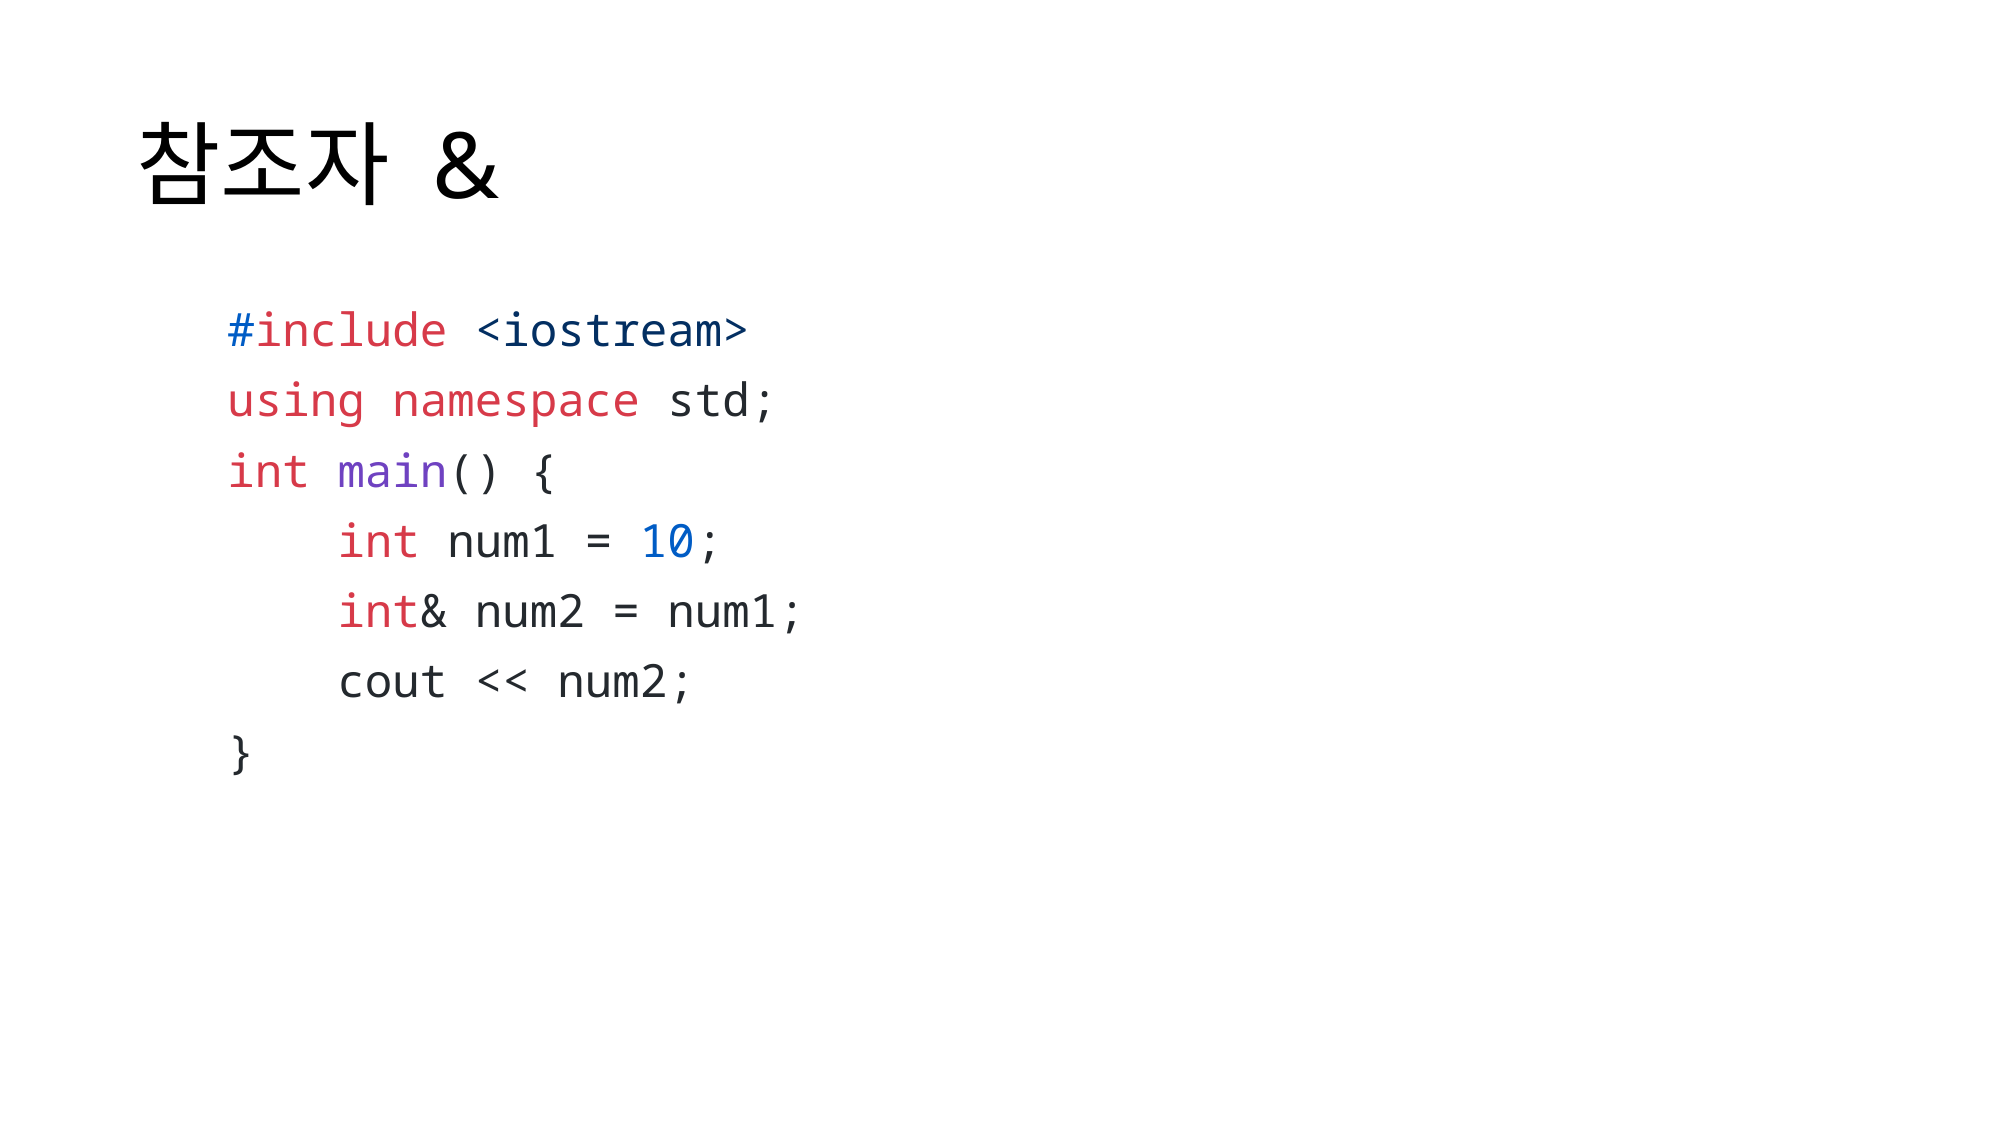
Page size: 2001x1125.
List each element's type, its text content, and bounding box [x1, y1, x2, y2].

title 참조자 & [121, 59, 1847, 278]
list #include <iostream> using namespace std; int main() { int num1 = 10; int& num2 = num1; cout << num2; } [137, 299, 1863, 1014]
